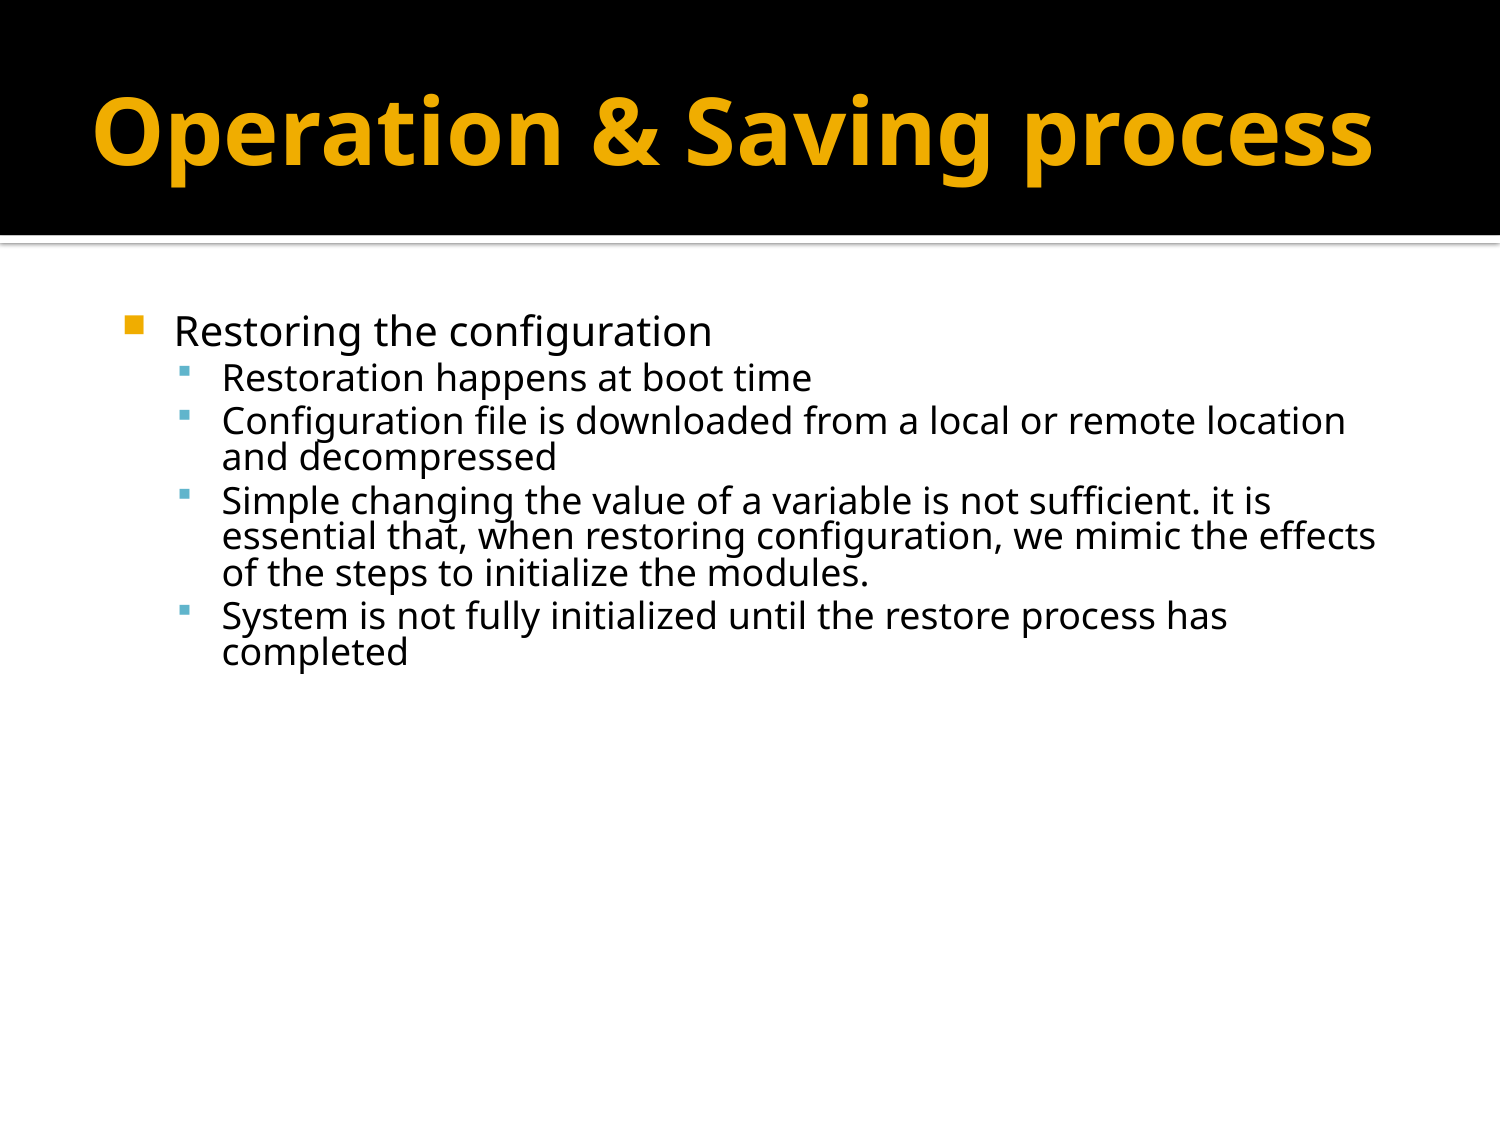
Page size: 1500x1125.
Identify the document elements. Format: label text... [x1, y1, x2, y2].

list Restoring the configuration Restoration happens at boot time Configuration file is downloaded from a local or remote location and decompressed Simple changing the value of a variable is not sufficient. it is essential that, when restoring configuration, we mimic the effects of the steps to initialize the modules. System is not fully initialized until the restore process has completed [92, 299, 1406, 1038]
title Operation & Saving process [75, 25, 1425, 231]
